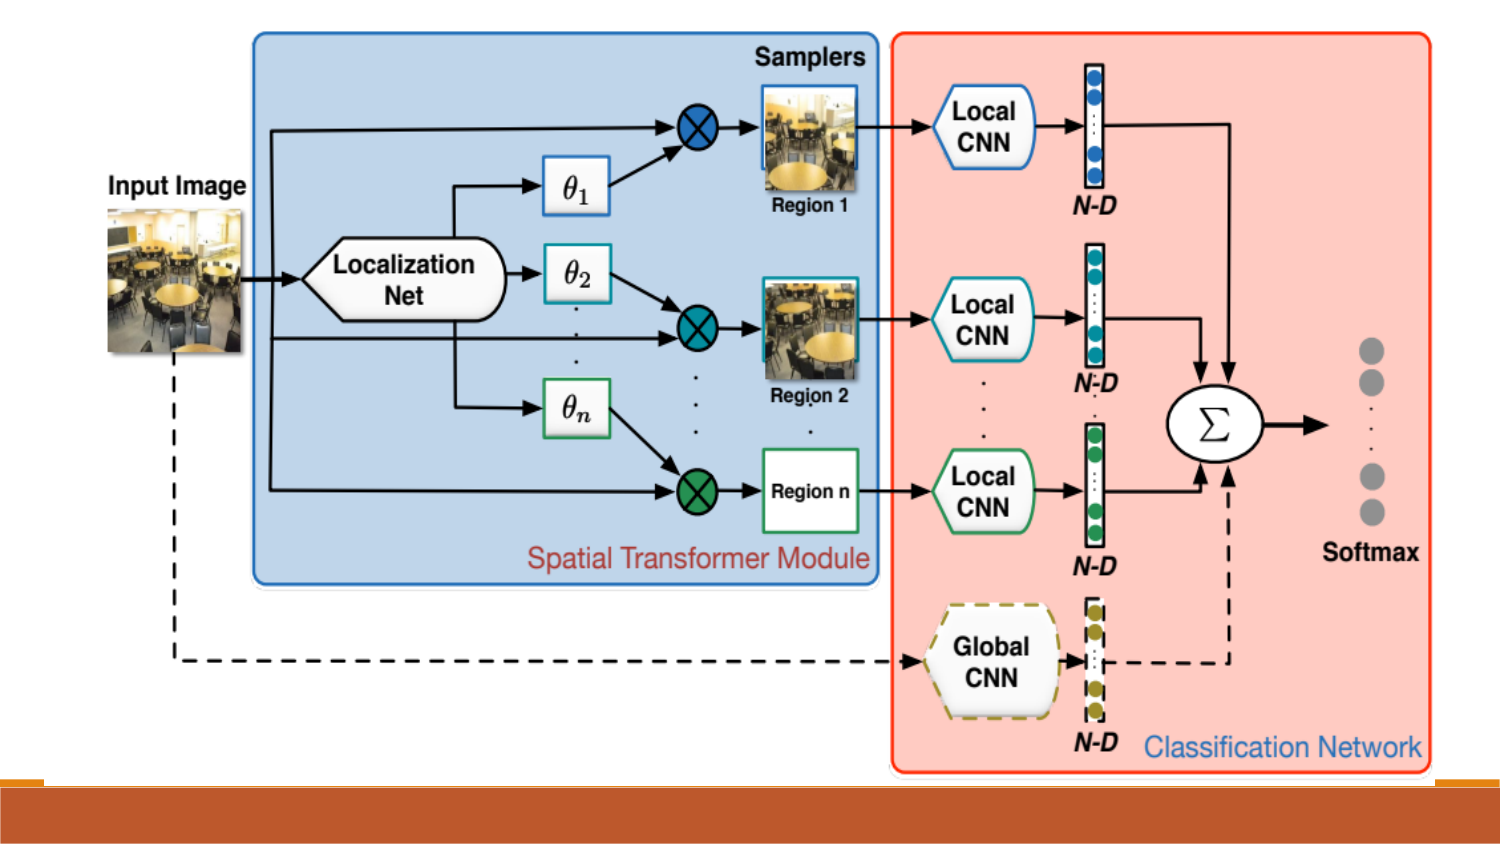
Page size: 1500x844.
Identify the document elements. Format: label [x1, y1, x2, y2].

picture [43, 13, 1435, 786]
